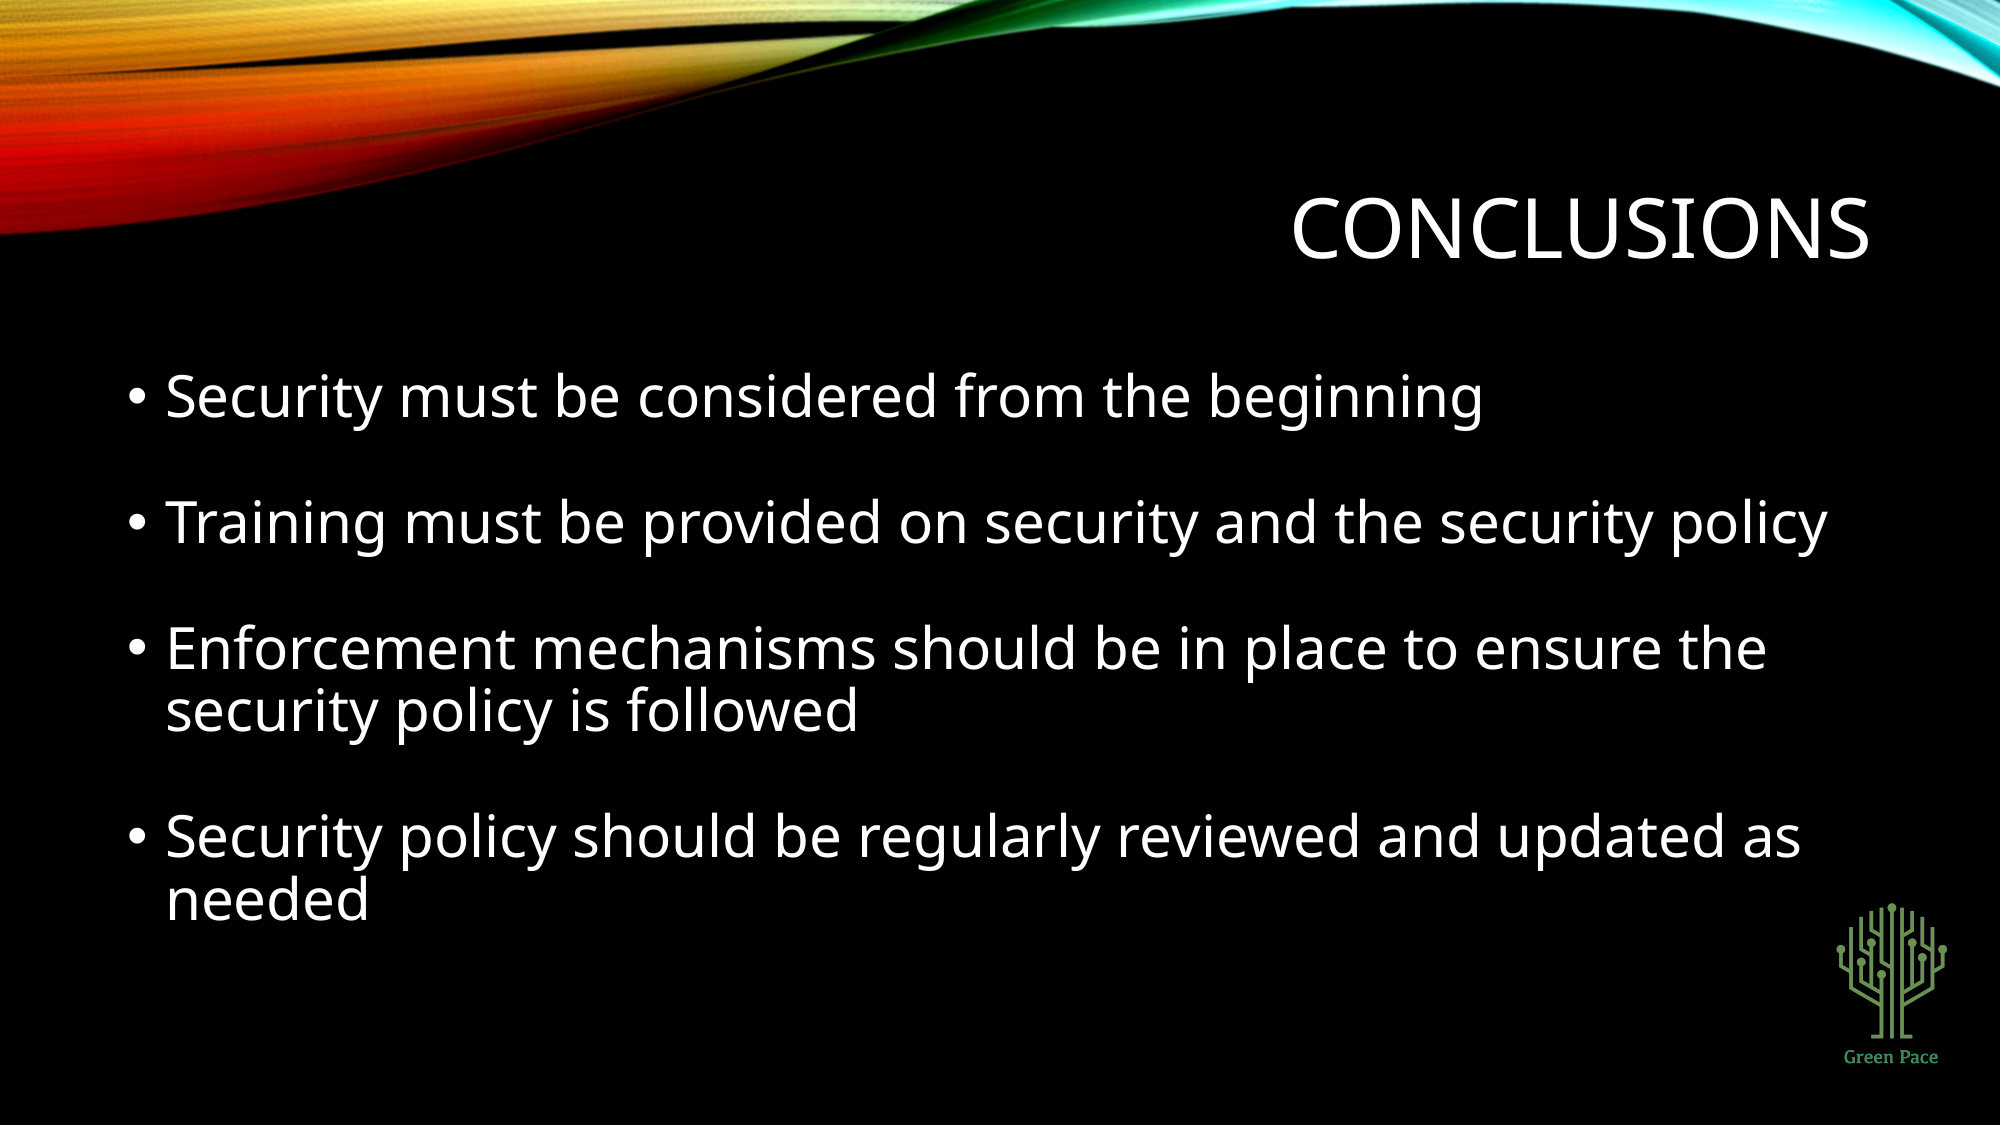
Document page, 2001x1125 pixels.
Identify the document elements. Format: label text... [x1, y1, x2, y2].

list Security must be considered from the beginning Training must be provided on security and the security policy Enforcement mechanisms should be in place to ensure the security policy is followed Security policy should be regularly reviewed and updated as needed [112, 360, 1888, 1021]
title CONCLUSIONS [474, 125, 1888, 338]
picture [0, 0, 2000, 237]
picture [1817, 892, 1964, 1082]
